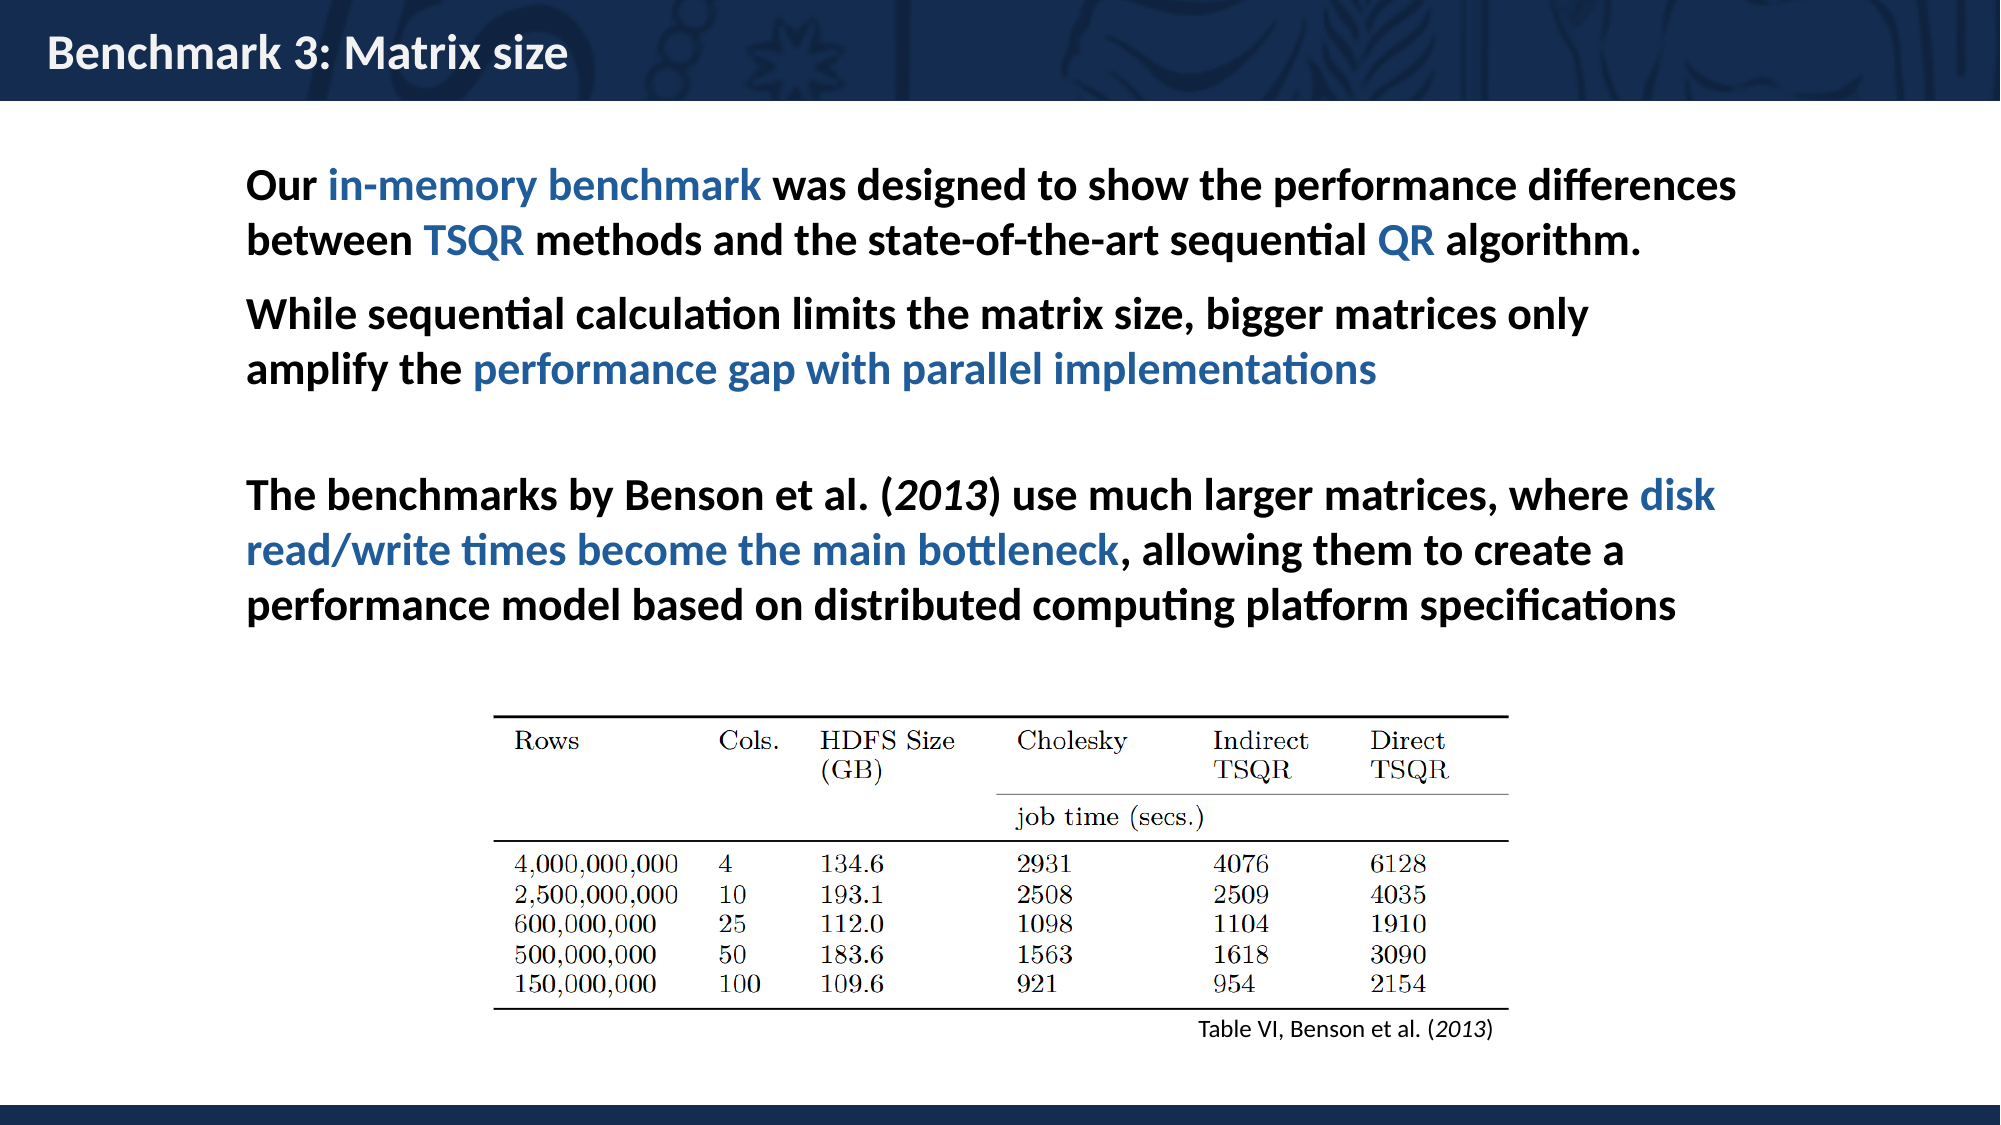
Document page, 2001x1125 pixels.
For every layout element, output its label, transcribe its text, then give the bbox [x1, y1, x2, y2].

text_box [0, 1105, 2000, 1125]
text_box Benchmark 3: Matrix size [31, 12, 179, 87]
picture [185, 0, 2000, 101]
text_box Our in-memory benchmark was designed to show the performance differences between TSQR methods and the state-of-the-art sequential QR algorithm. [230, 139, 1769, 280]
text_box Table VI, Benson et al. (2013) [972, 1024, 1509, 1050]
picture [491, 701, 1509, 1018]
text_box [0, 0, 185, 100]
text_box While sequential calculation limits the matrix size, bigger matrices only amplify the performance gap with parallel implementations [230, 268, 1742, 409]
text_box The benchmarks by Benson et al. (2013) use much larger matrices, where disk read/write times become the main bottleneck, allowing them to create a performance model based on distributed computing platform specifications [230, 449, 1855, 645]
